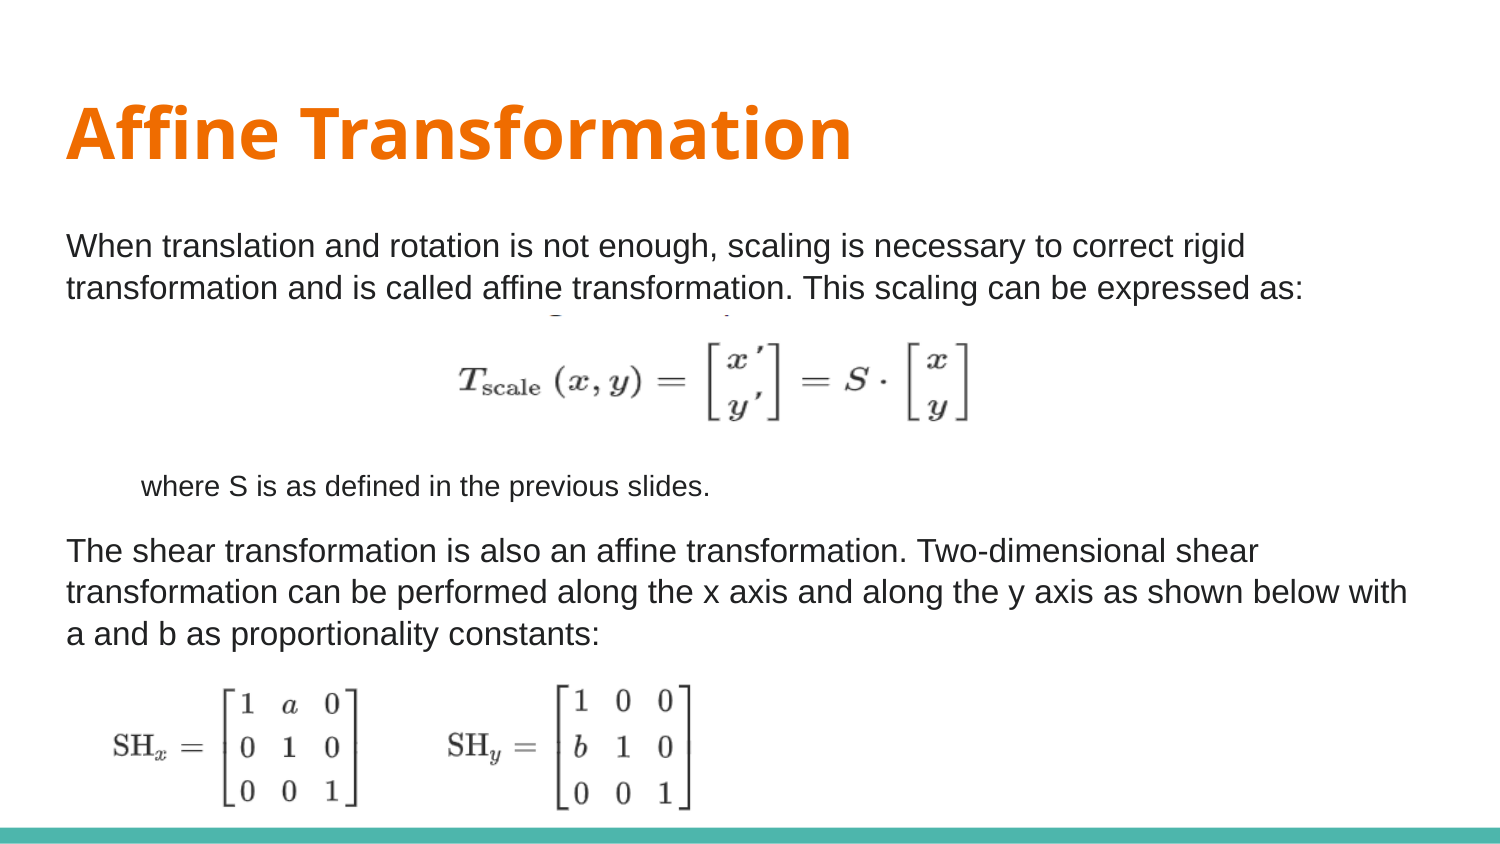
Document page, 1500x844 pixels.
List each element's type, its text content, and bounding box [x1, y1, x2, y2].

picture [442, 315, 981, 441]
picture [104, 664, 371, 821]
title Affine Transformation [51, 72, 1449, 189]
list When translation and rotation is not enough, scaling is necessary to correct rigid transformation and is called affine transformation. This scaling can be expressed as: where S is as defined in the previous slides. The shear transformation is also an affine transformation. Two-dimensional shear transformation can be performed along the x axis and along the y axis as shown below with a and b as proportionality constants: [51, 207, 1449, 812]
picture [431, 684, 705, 812]
